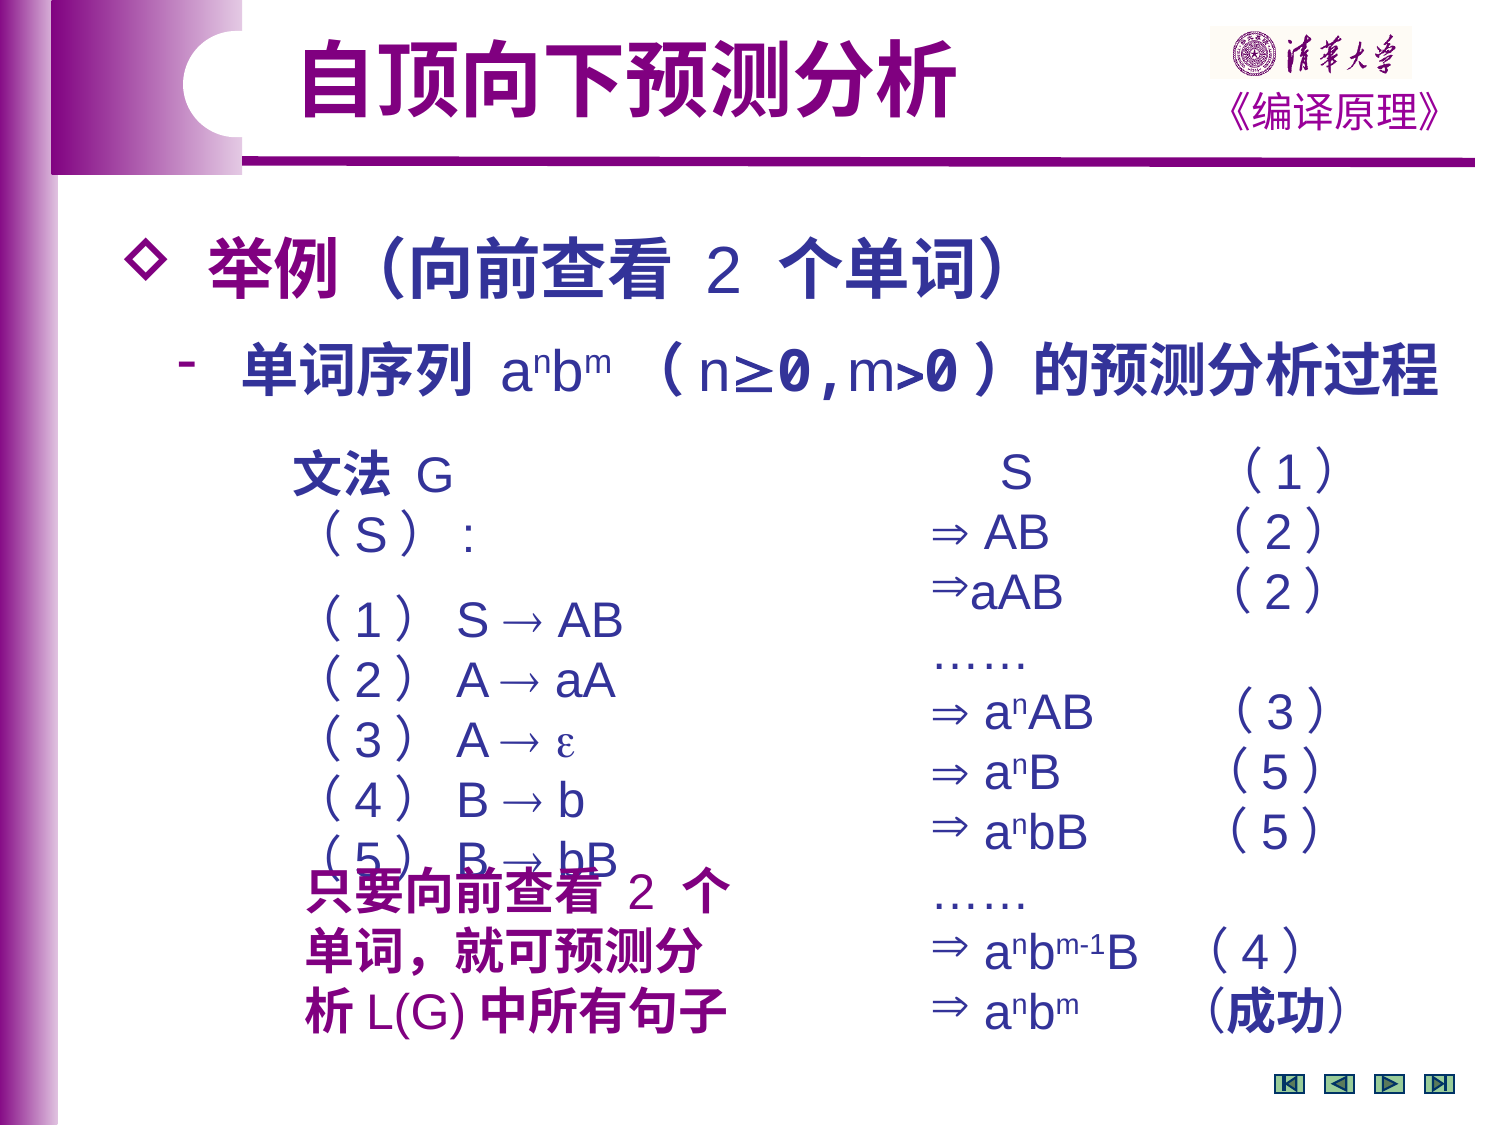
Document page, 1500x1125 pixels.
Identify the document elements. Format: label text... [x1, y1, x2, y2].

text_box 单词序列 anbm（n0,m0）的预测分析过程 [162, 325, 1455, 411]
text_box 自顶向下预测分析 [254, 31, 999, 136]
text_box 只要向前查看 2 个 单词，就可预测分 析L(G)中所有句子 [289, 852, 762, 1047]
text_box 举例（向前查看 2 个单词） [101, 219, 1271, 315]
text_box 文法 G（S）: （1）S  AB （2）A  aA （3）A   （4）B  b （5）B  bB [277, 434, 644, 895]
text_box [1324, 1074, 1355, 1093]
text_box [1374, 1074, 1405, 1093]
text_box [1274, 1074, 1305, 1093]
text_box [1424, 1074, 1455, 1093]
picture [1210, 26, 1412, 79]
text_box S （1）  AB （2） aAB （2） ……  anAB （3）  anB （5） anbB （5） …… anbm-1B （4） anbm （成功） [915, 432, 1400, 1048]
